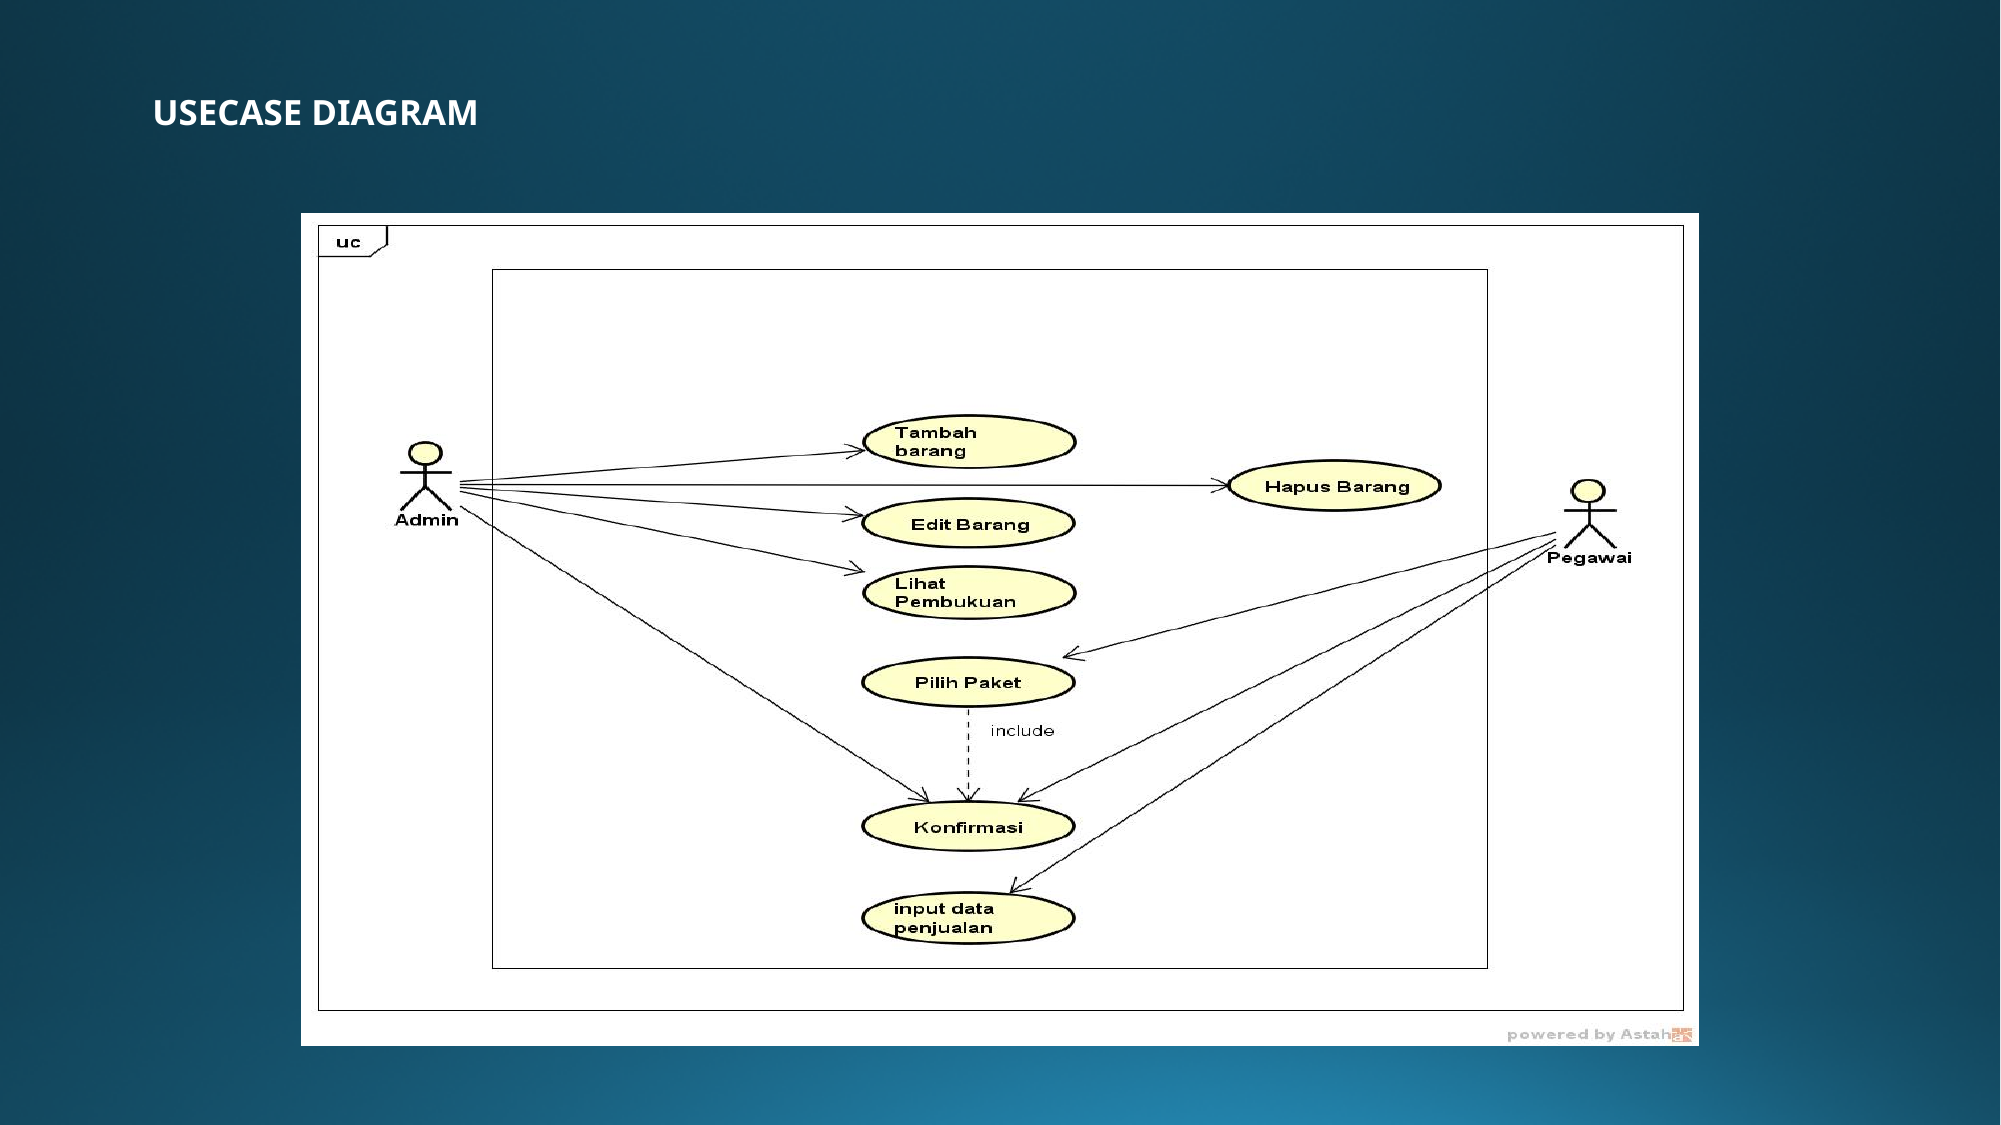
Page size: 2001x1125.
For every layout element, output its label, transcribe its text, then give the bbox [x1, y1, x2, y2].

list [301, 213, 1699, 1046]
picture [0, 0, 2001, 1125]
title USECASE DIAGRAM [137, 87, 1863, 183]
